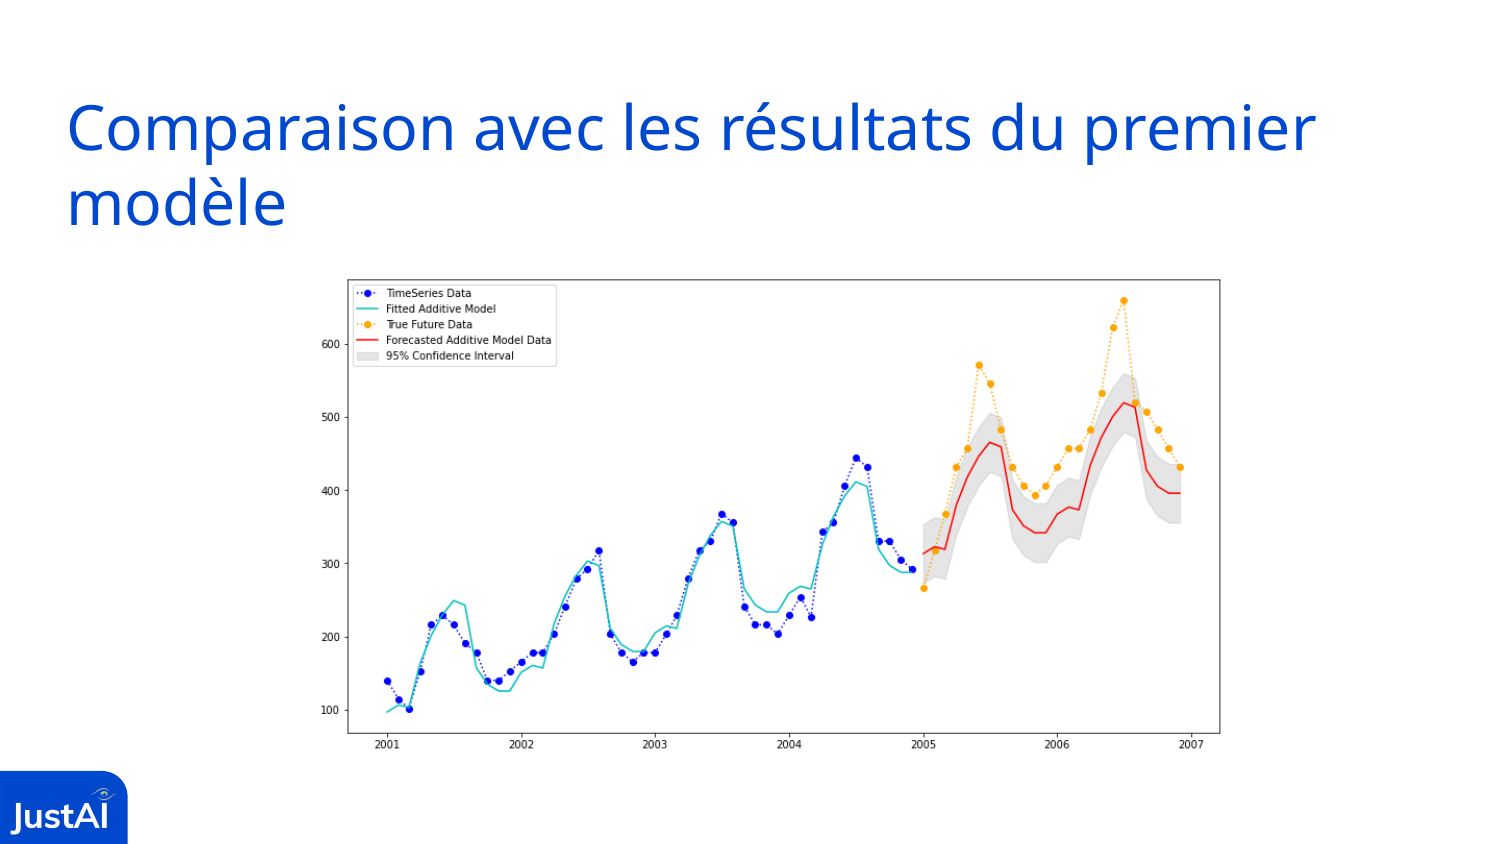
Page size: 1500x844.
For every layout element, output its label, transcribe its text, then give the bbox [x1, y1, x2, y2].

picture [310, 271, 1235, 764]
picture [5, 784, 119, 838]
title Comparaison avec les résultats du premier modèle [51, 72, 1449, 167]
